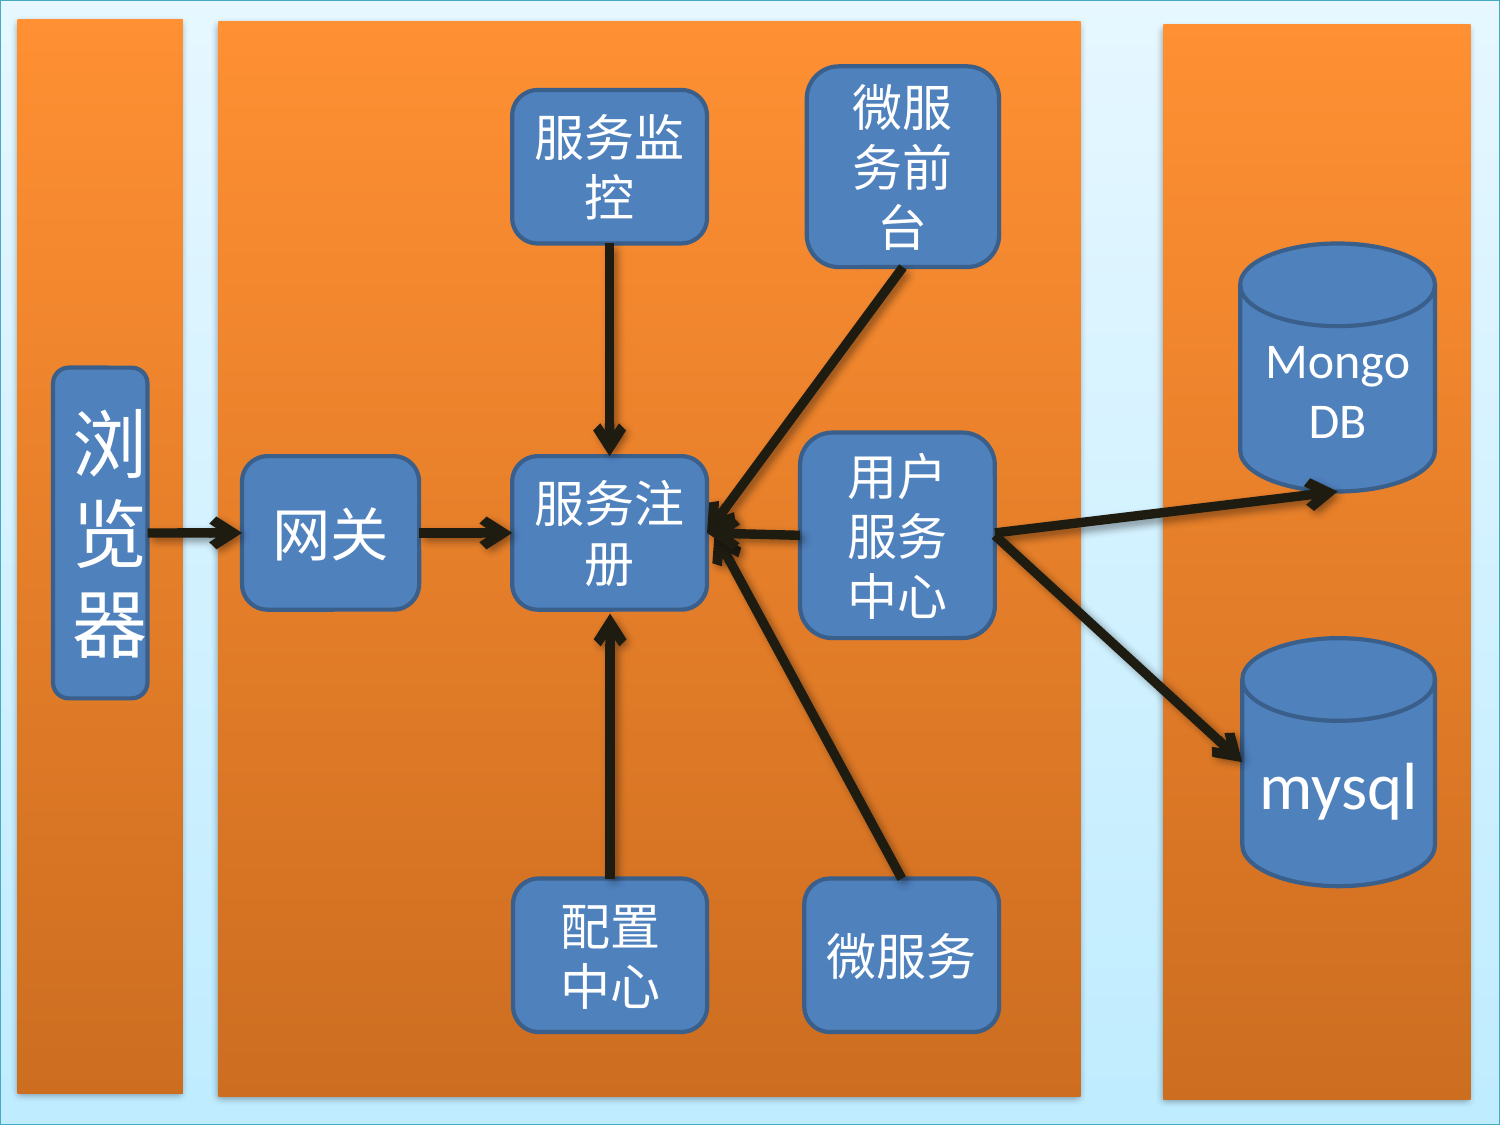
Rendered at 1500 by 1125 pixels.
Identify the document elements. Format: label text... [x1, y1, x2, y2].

text_box [17, 19, 183, 1094]
text_box 服务注册 [510, 454, 709, 612]
text_box 用户服务中心 [907, 430, 989, 641]
text_box [1163, 24, 1471, 1100]
text_box 微服务 [802, 876, 1002, 1035]
text_box 微服务前台 [804, 64, 1002, 270]
text_box [0, 0, 1500, 1125]
text_box 网关 [239, 454, 422, 612]
text_box mysql [1240, 636, 1438, 889]
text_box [994, 535, 1243, 763]
text_box 浏览器 [50, 365, 150, 701]
text_box 配置中心 [510, 876, 710, 1035]
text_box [706, 532, 801, 536]
text_box [218, 545, 1081, 1097]
text_box 服务监控 [510, 87, 710, 246]
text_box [994, 367, 1241, 534]
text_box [714, 532, 902, 879]
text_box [706, 266, 904, 533]
text_box [218, 21, 1081, 528]
text_box MongoDB [1238, 241, 1438, 494]
